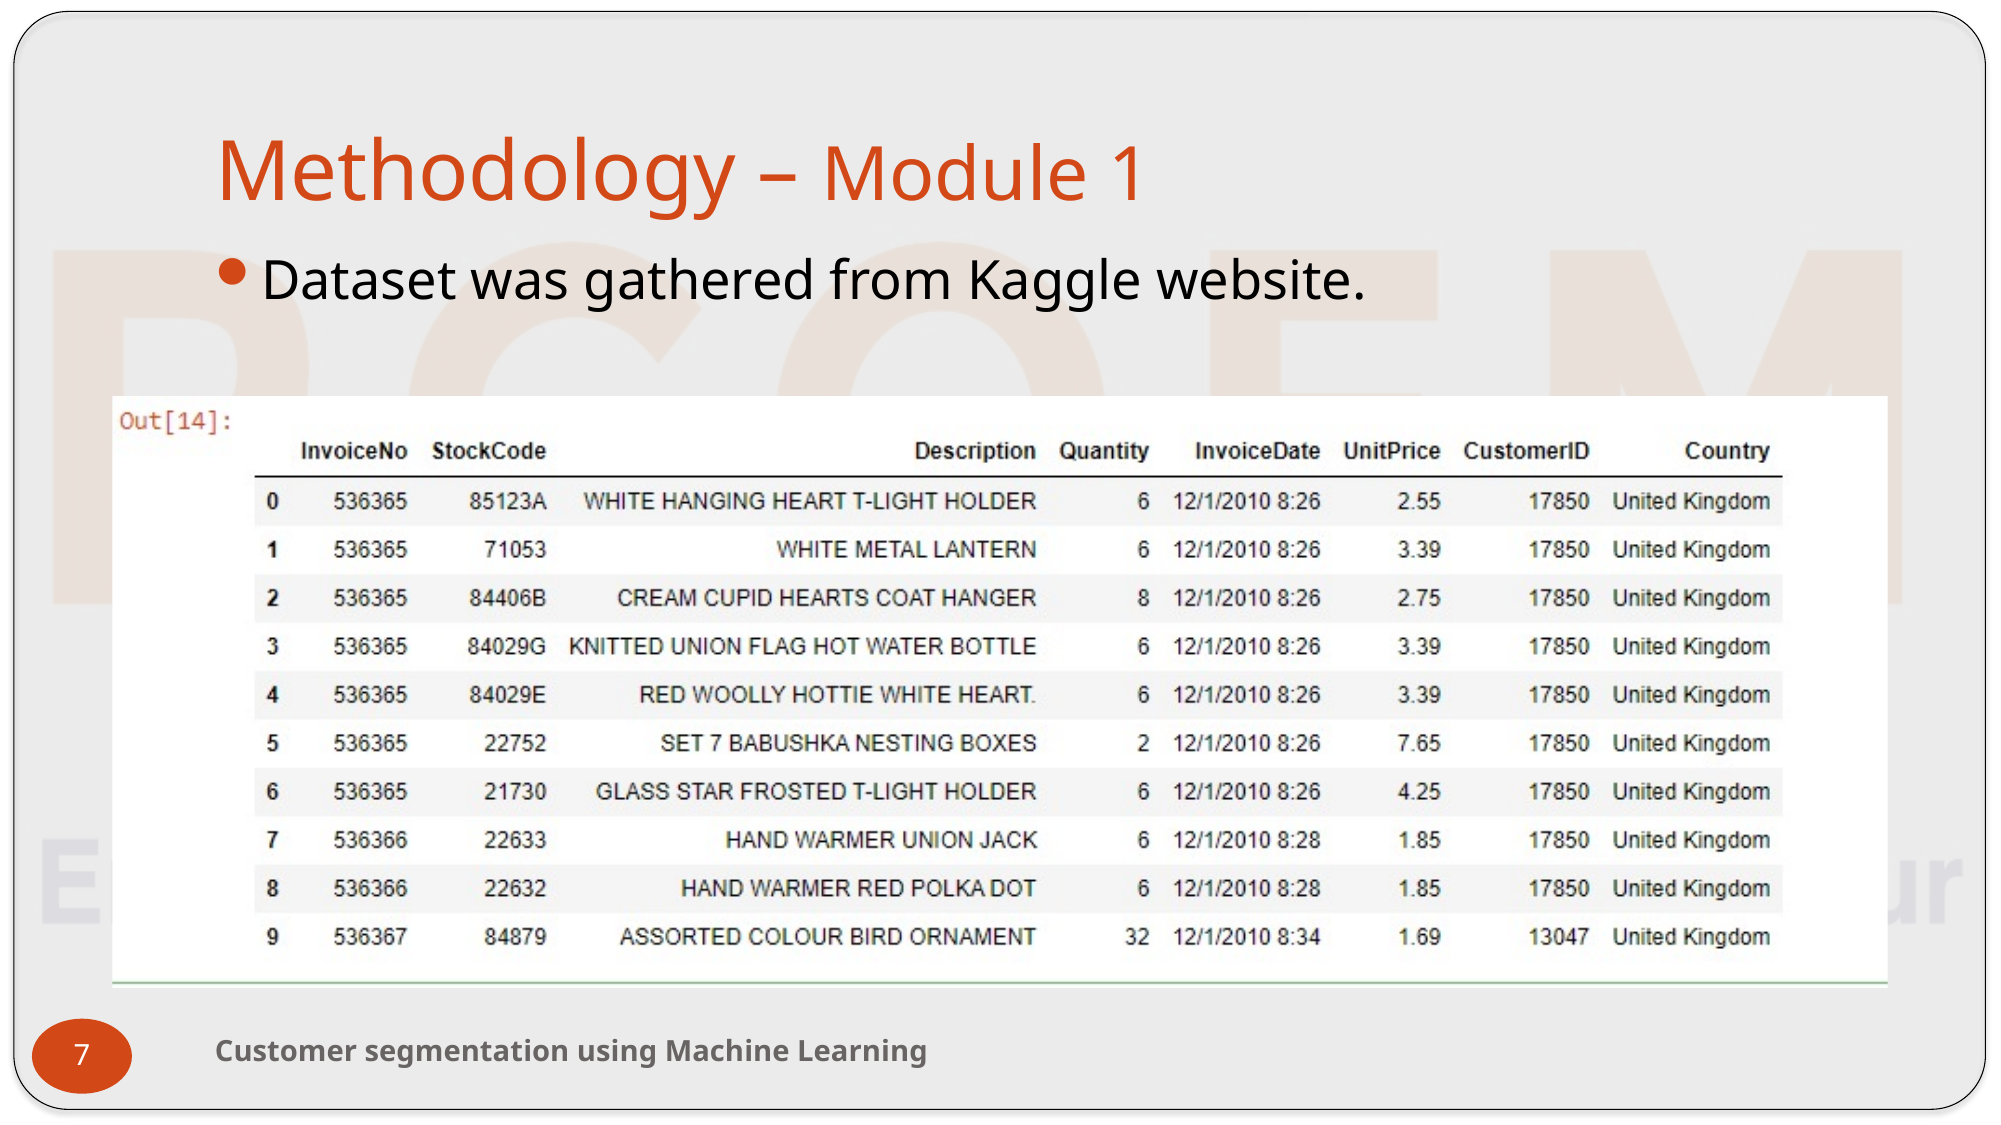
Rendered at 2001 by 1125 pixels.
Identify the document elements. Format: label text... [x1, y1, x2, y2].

title Methodology – Module 1 [200, 45, 1900, 233]
slide_number 7 [31, 1018, 132, 1094]
picture [111, 396, 1888, 988]
list Dataset was gathered from Kaggle website. [200, 237, 1900, 988]
footer Customer segmentation using Machine Learning [200, 1012, 1067, 1088]
